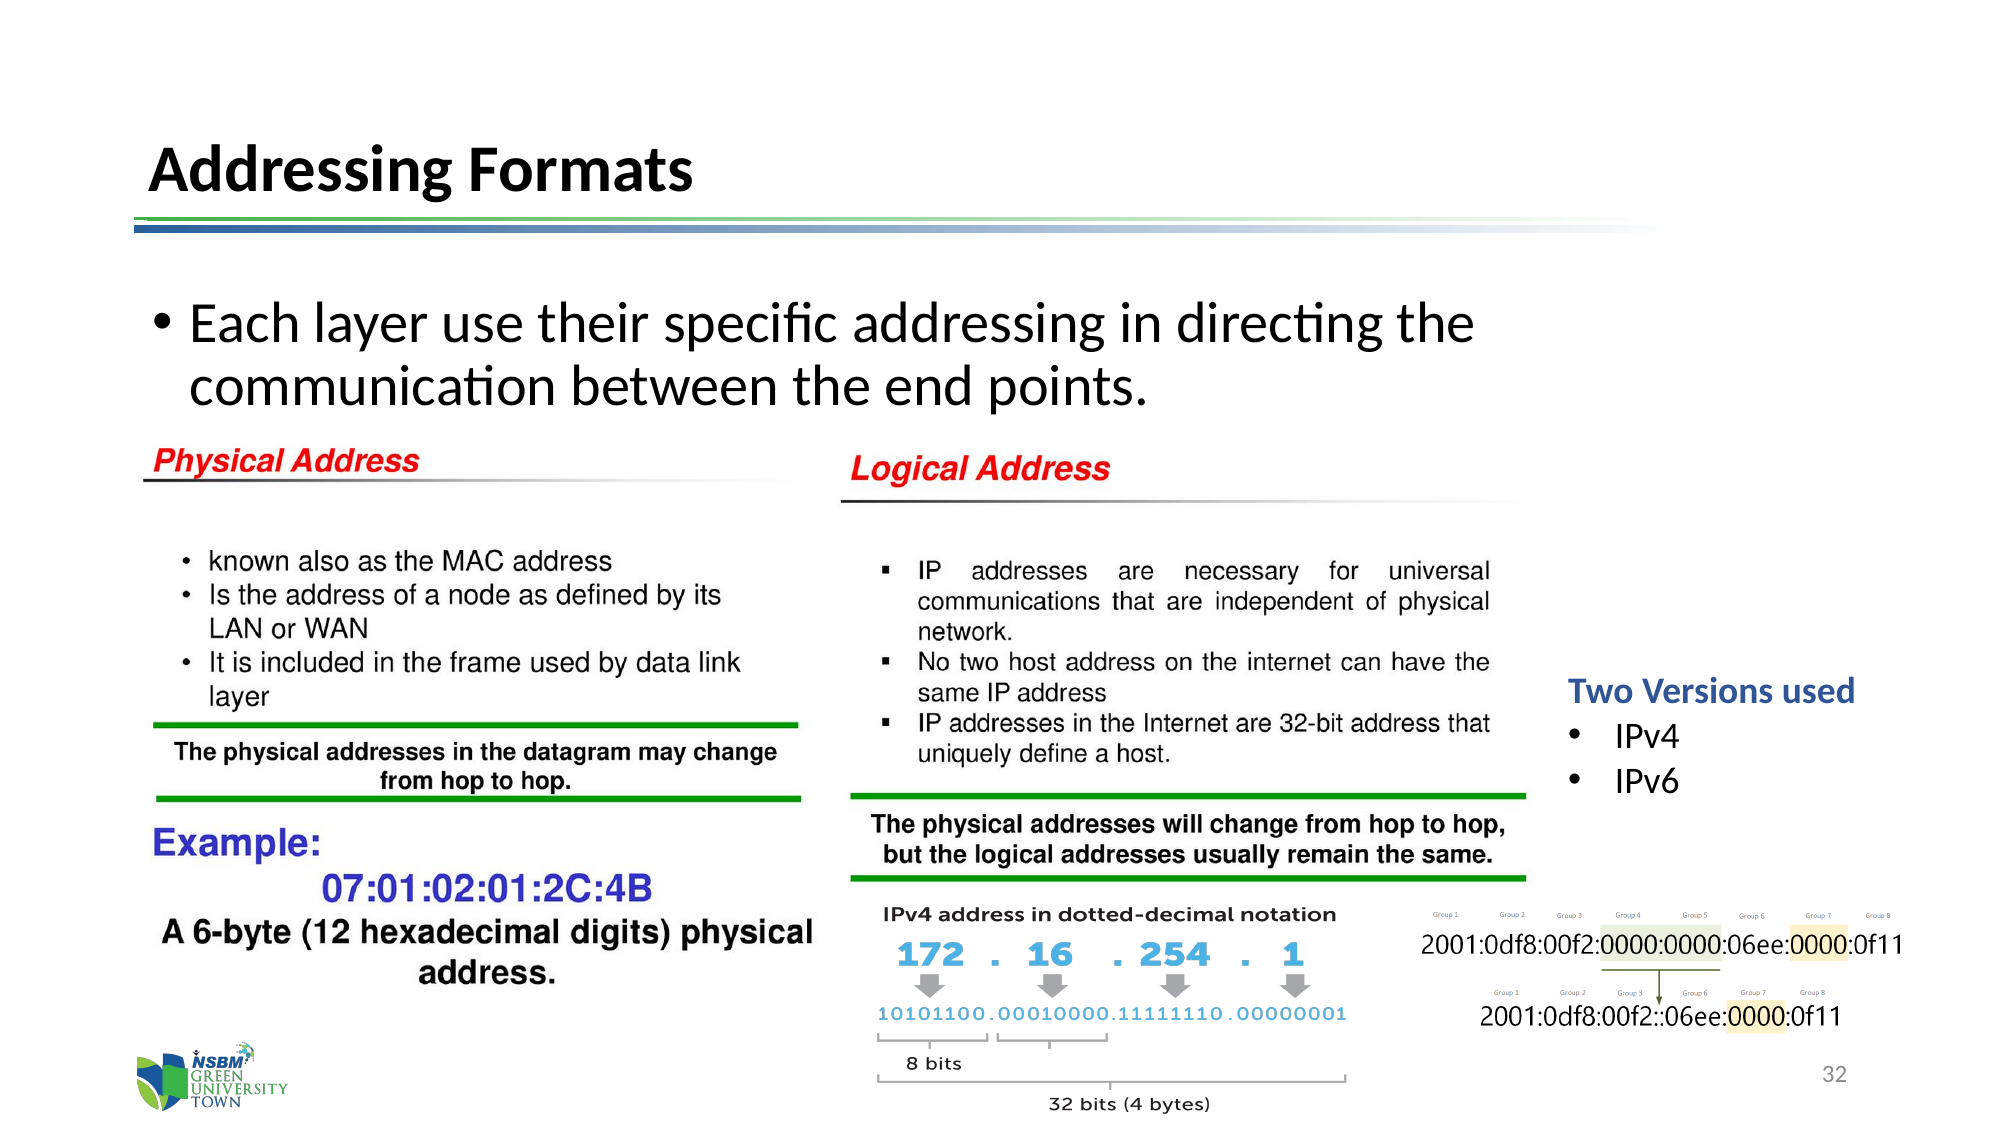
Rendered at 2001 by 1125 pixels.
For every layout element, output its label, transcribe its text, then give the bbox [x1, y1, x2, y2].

title Addressing Formats [133, 85, 1859, 256]
picture [137, 1042, 288, 1111]
text_box Two Versions used IPv4 IPv6 [1553, 658, 1906, 808]
picture [1405, 907, 1920, 1046]
list Each layer use their specific addressing in directing the communication between the end points. [137, 285, 1863, 999]
picture [823, 443, 1533, 1125]
slide_number 32 [1412, 1046, 1863, 1103]
picture [133, 443, 820, 995]
